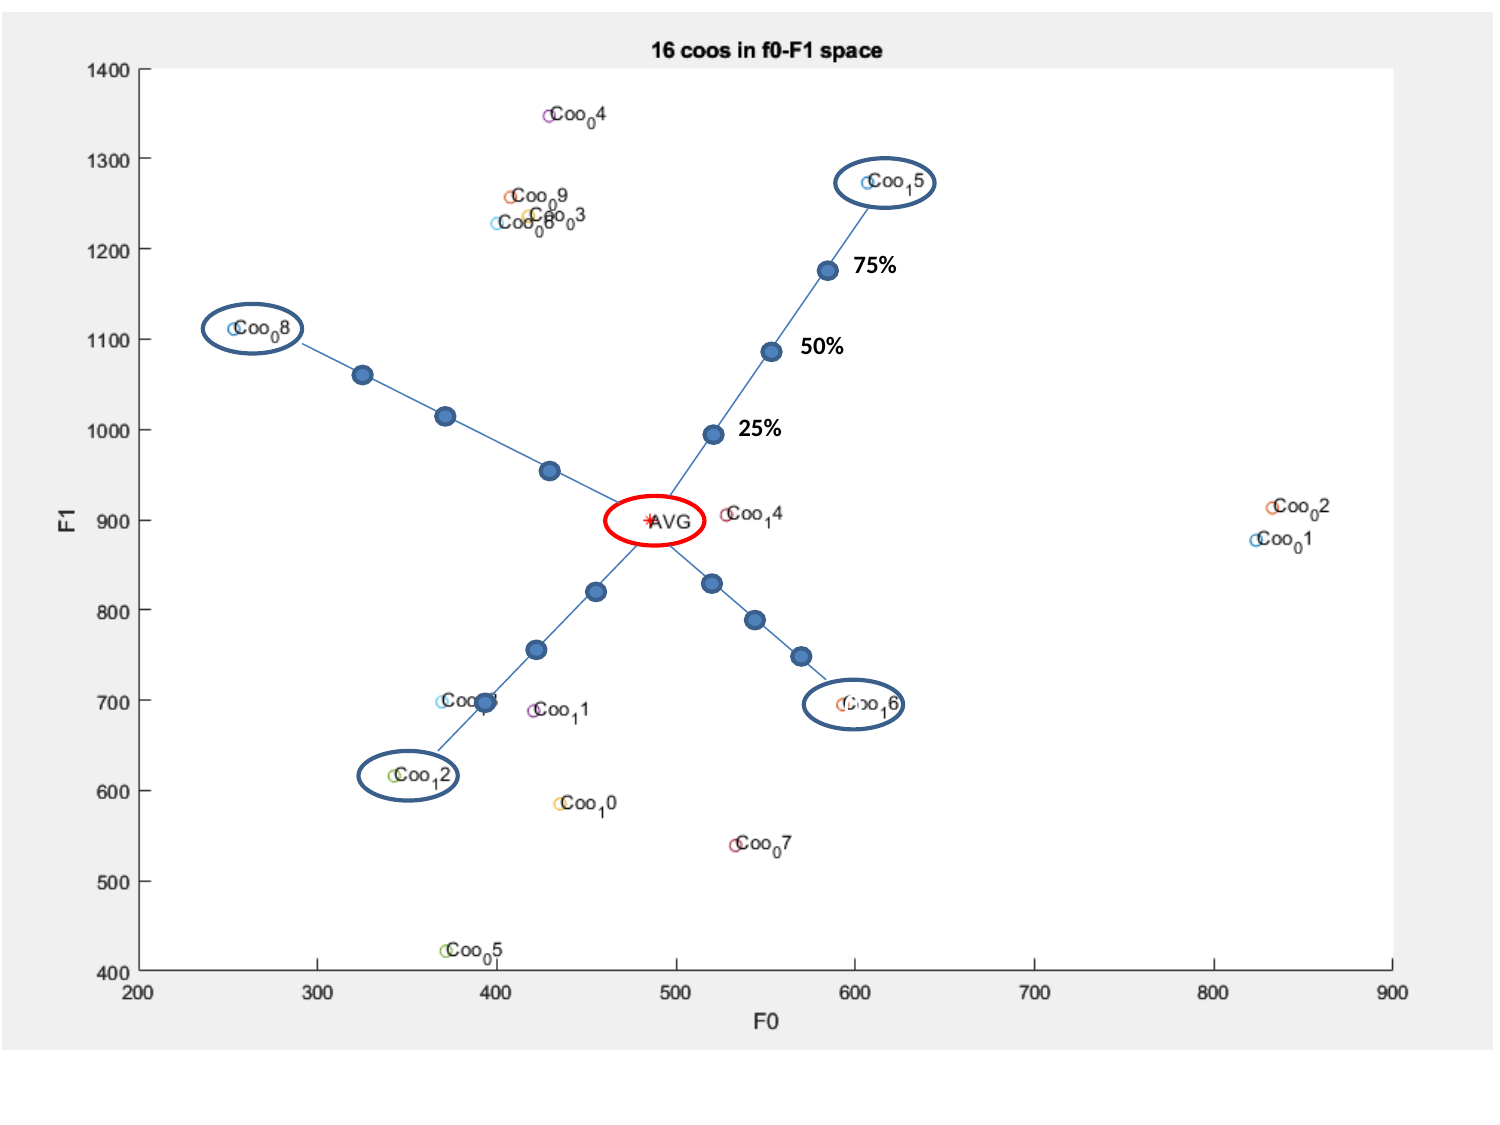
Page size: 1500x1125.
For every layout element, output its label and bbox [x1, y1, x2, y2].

text_box [2, 12, 1494, 1051]
